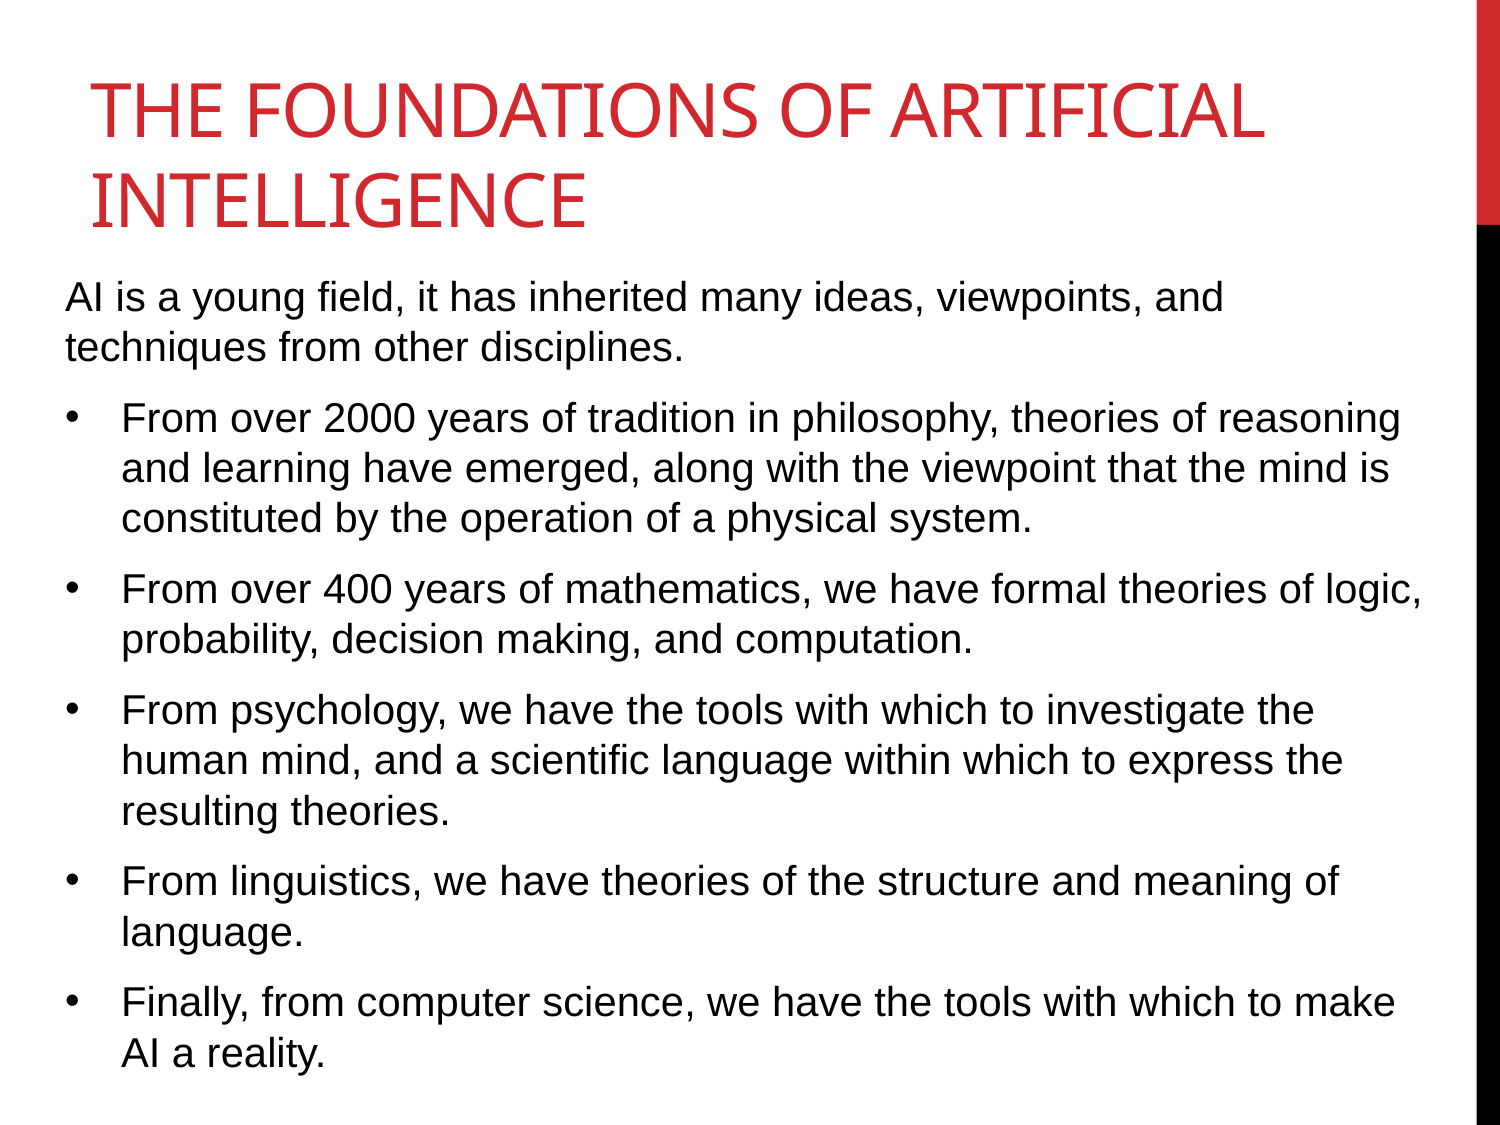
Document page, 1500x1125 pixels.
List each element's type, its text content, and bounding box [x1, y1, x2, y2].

list AI is a young field, it has inherited many ideas, viewpoints, and techniques from other disciplines. From over 2000 years of tradition in philosophy, theories of reasoning and learning have emerged, along with the viewpoint that the mind is constituted by the operation of a physical system. From over 400 years of mathematics, we have formal theories of logic, probability, decision making, and computation. From psychology, we have the tools with which to investigate the human mind, and a scientific language within which to express the resulting theories. From linguistics, we have theories of the structure and meaning of language. Finally, from computer science, we have the tools with which to make AI a reality. [50, 262, 1450, 1100]
title THE FOUNDATIONS OF ARTIFICIAL INTELLIGENCE [75, 25, 1438, 250]
